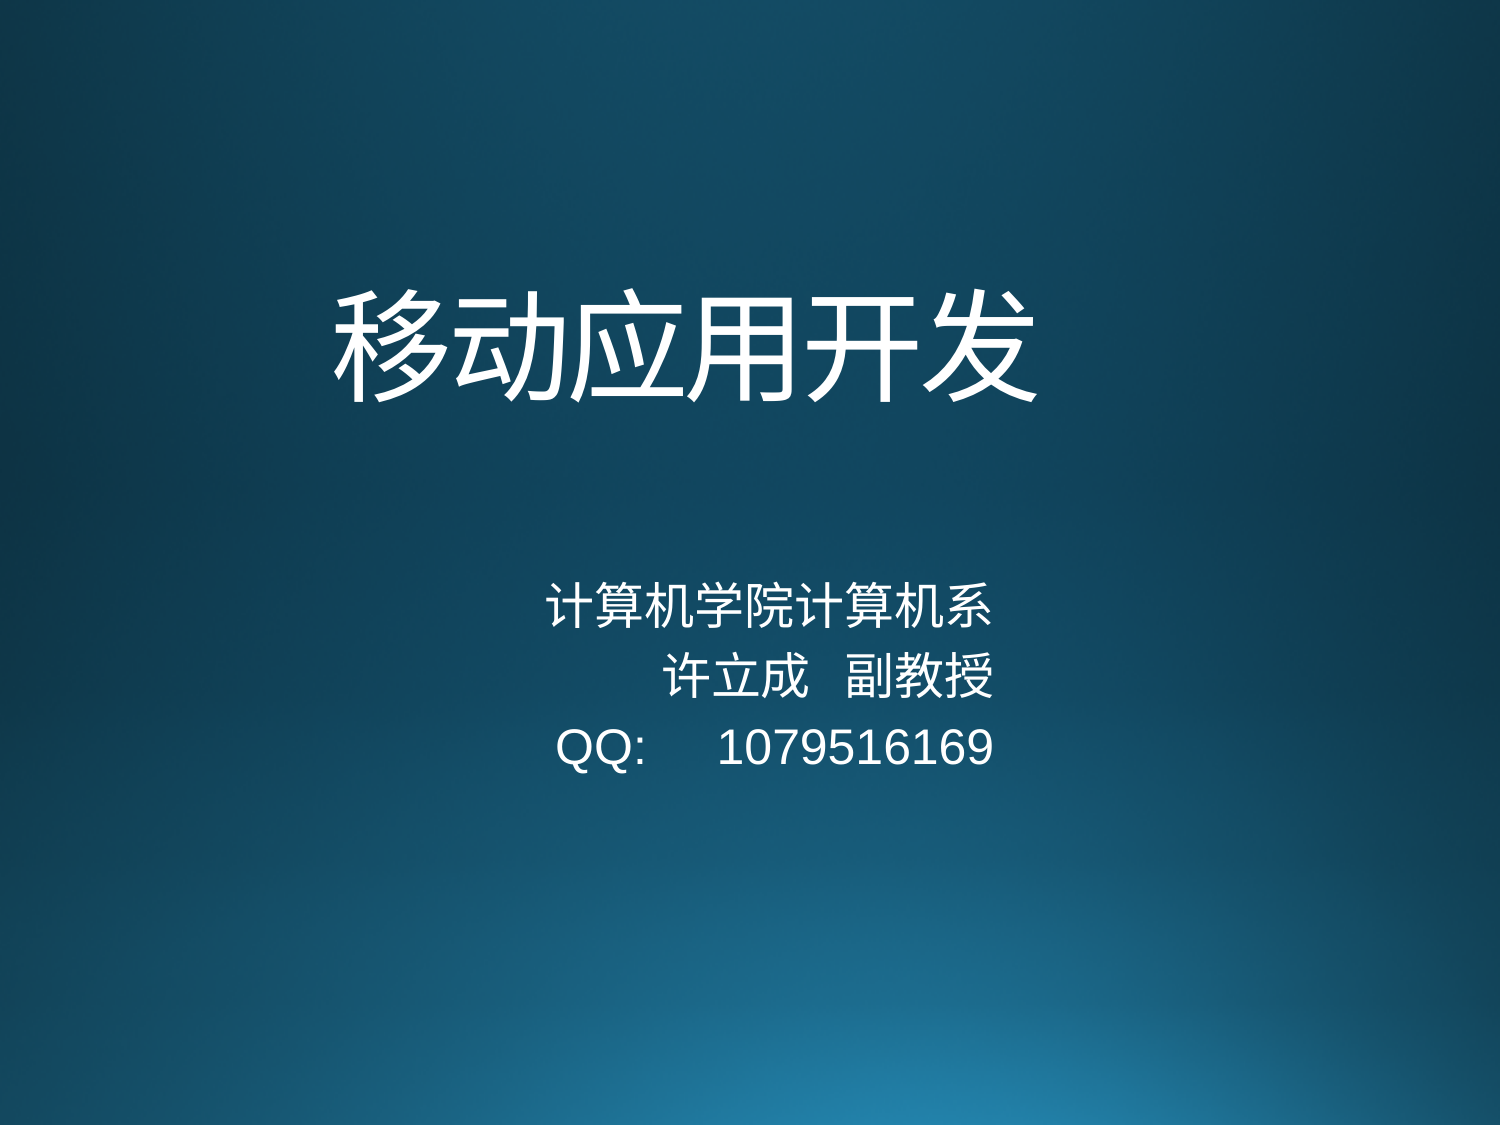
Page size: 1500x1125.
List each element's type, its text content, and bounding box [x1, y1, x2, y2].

title 移动应用开发 [242, 278, 1058, 427]
picture [0, 0, 1500, 1125]
subtitle 计算机学院计算机系 许立成 副教授 QQ: 1079516169 [475, 562, 1010, 783]
